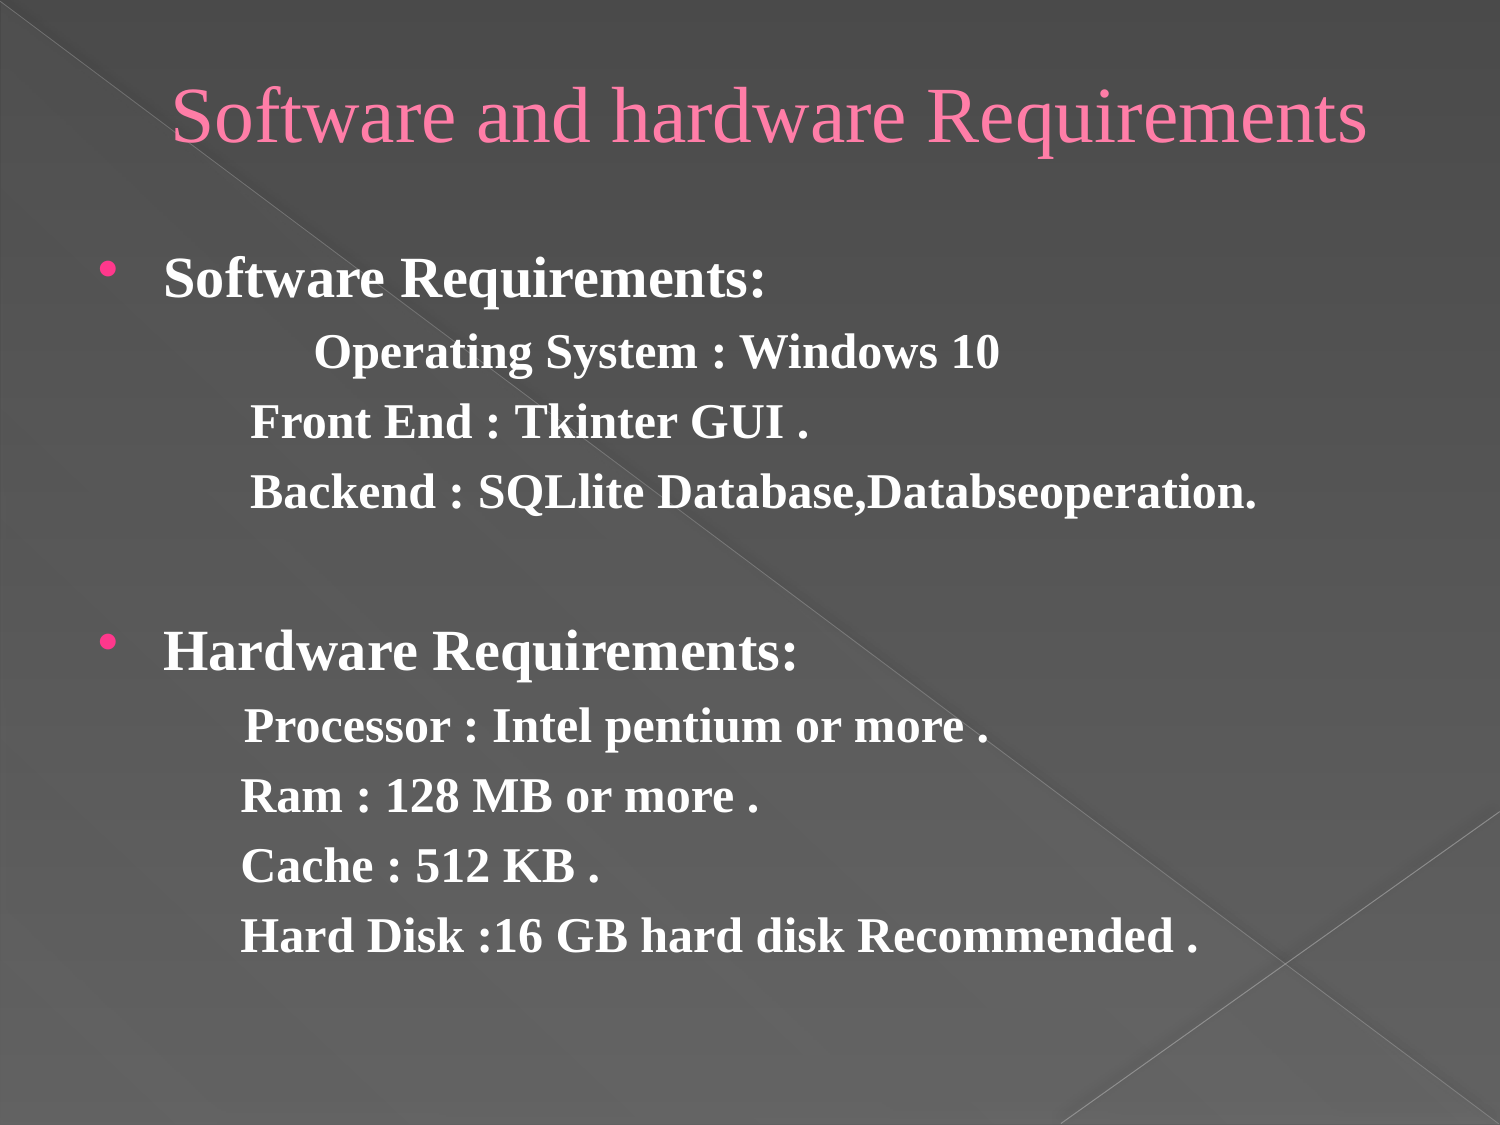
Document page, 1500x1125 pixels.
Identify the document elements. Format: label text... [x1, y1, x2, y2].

title Software and hardware Requirements [75, 43, 1425, 174]
list Software Requirements: Operating System : Windows 10 Front End : Tkinter GUI . Backend : SQLlite Database,Databseoperation. Hardware Requirements: Processor : Intel pentium or more . Ram : 128 MB or more . Cache : 512 KB . Hard Disk :16 GB hard disk Recommended . [75, 174, 1425, 1005]
